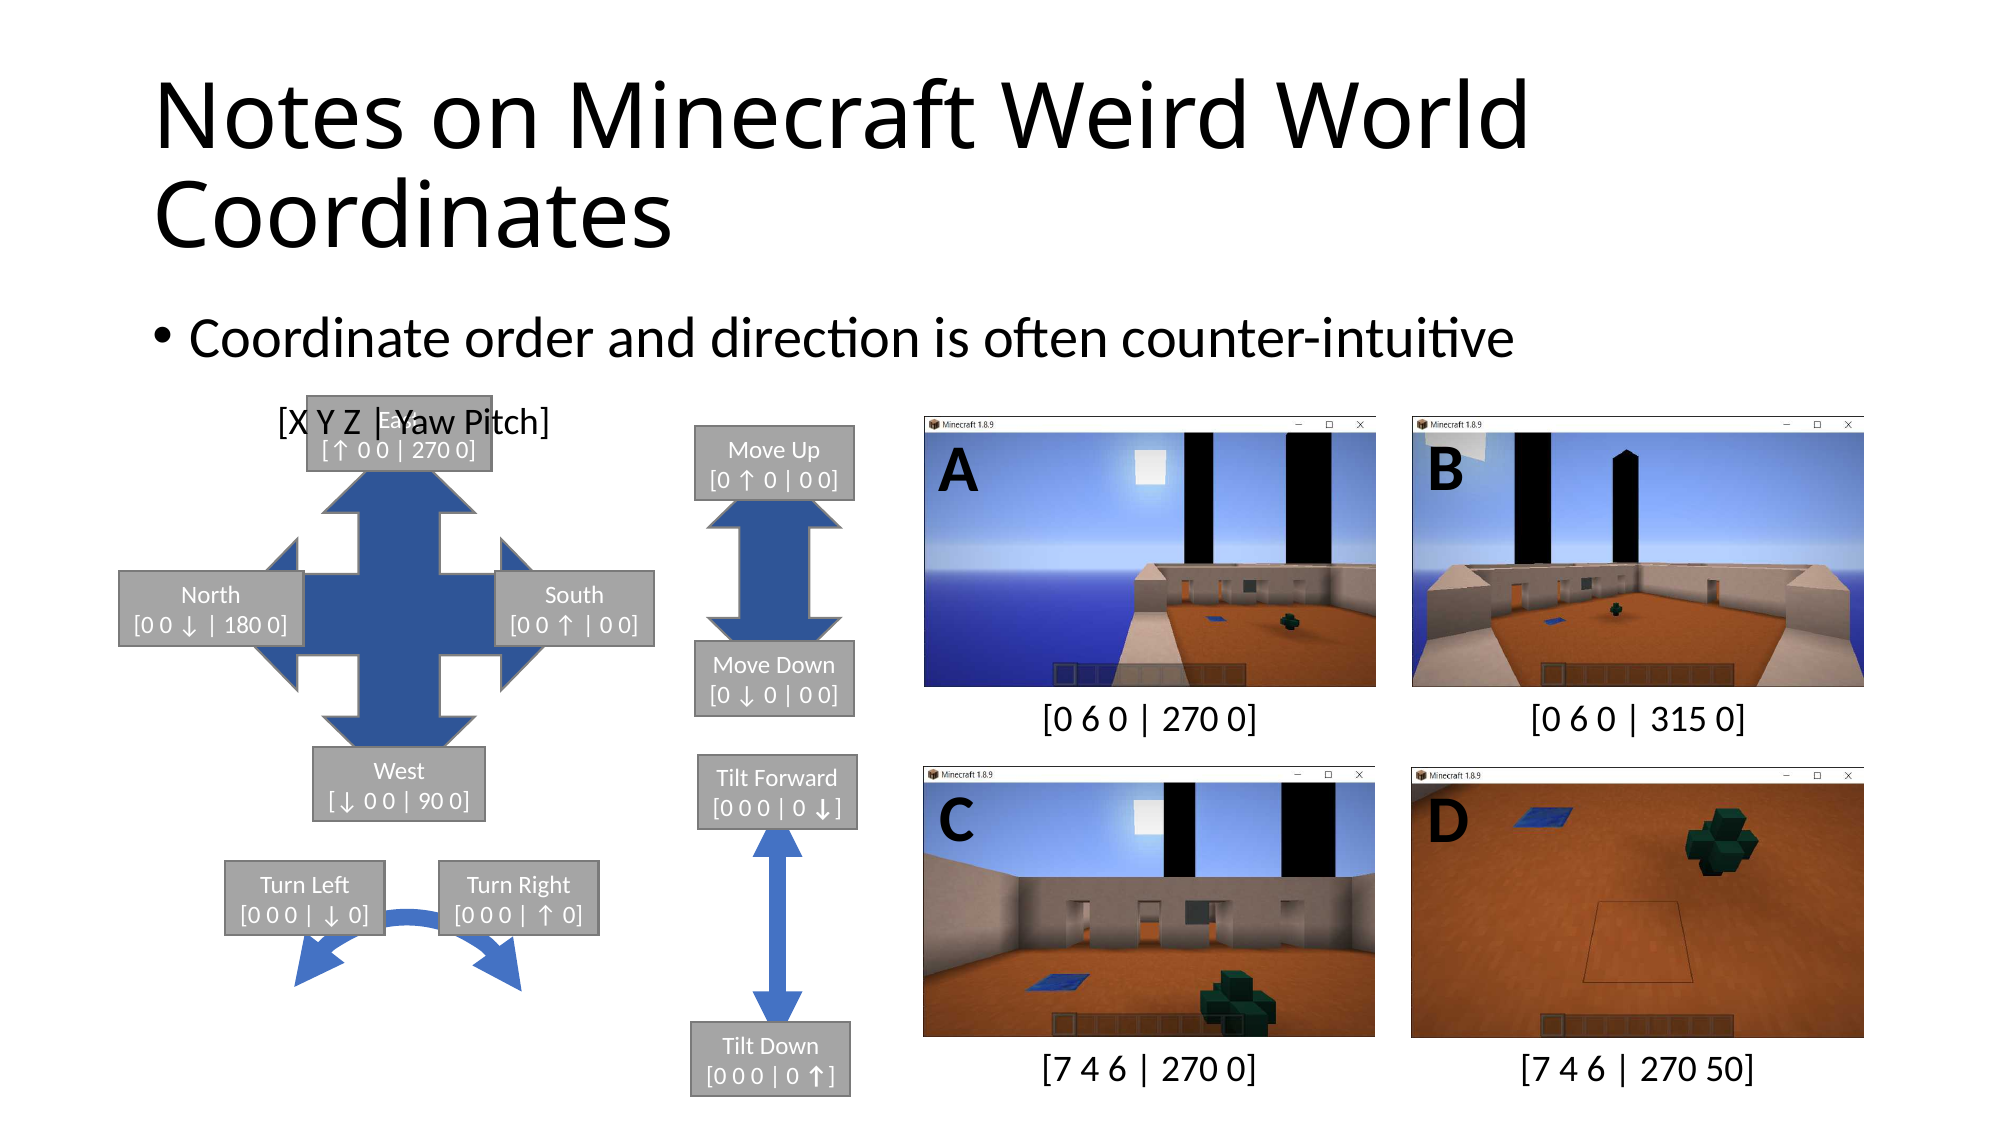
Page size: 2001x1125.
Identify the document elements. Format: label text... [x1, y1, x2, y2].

text_box Tilt Down [0 0 0 | 0 ↑] [690, 1021, 851, 1097]
list Coordinate order and direction is often counter-intuitive [137, 299, 1863, 1014]
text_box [117, 396, 667, 823]
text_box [693, 425, 855, 717]
title Notes on Minecraft Weird World Coordinates [137, 59, 1863, 278]
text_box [694, 754, 861, 942]
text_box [923, 766, 1375, 1097]
text_box [X Y Z | Yaw Pitch] [262, 389, 566, 396]
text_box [224, 860, 600, 1125]
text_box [1411, 767, 1864, 1098]
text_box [1411, 416, 1864, 747]
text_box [923, 416, 1376, 748]
